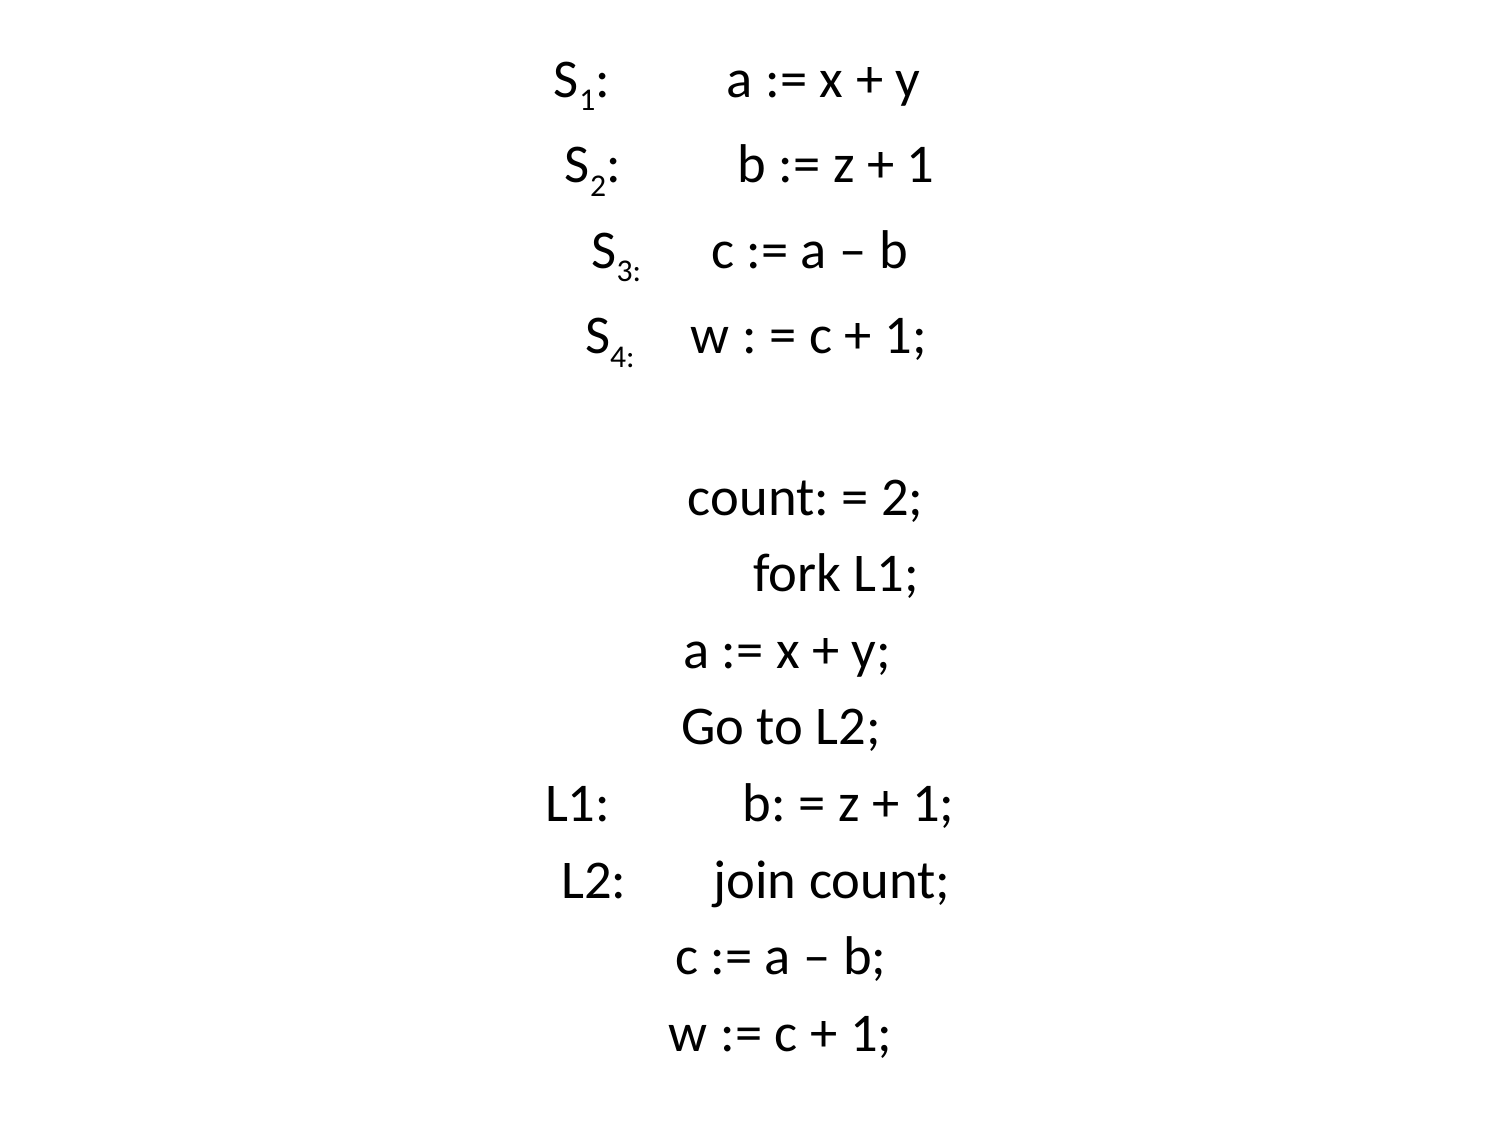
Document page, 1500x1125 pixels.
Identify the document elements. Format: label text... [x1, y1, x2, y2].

list S1: a := x + y S2: b := z + 1 S3: c := a – b S4: w : = c + 1; count: = 2; fork L1; a := x + y; Go to L2; L1: b: = z + 1; L2: join count; c := a – b; w := c + 1; [75, 35, 1425, 1079]
